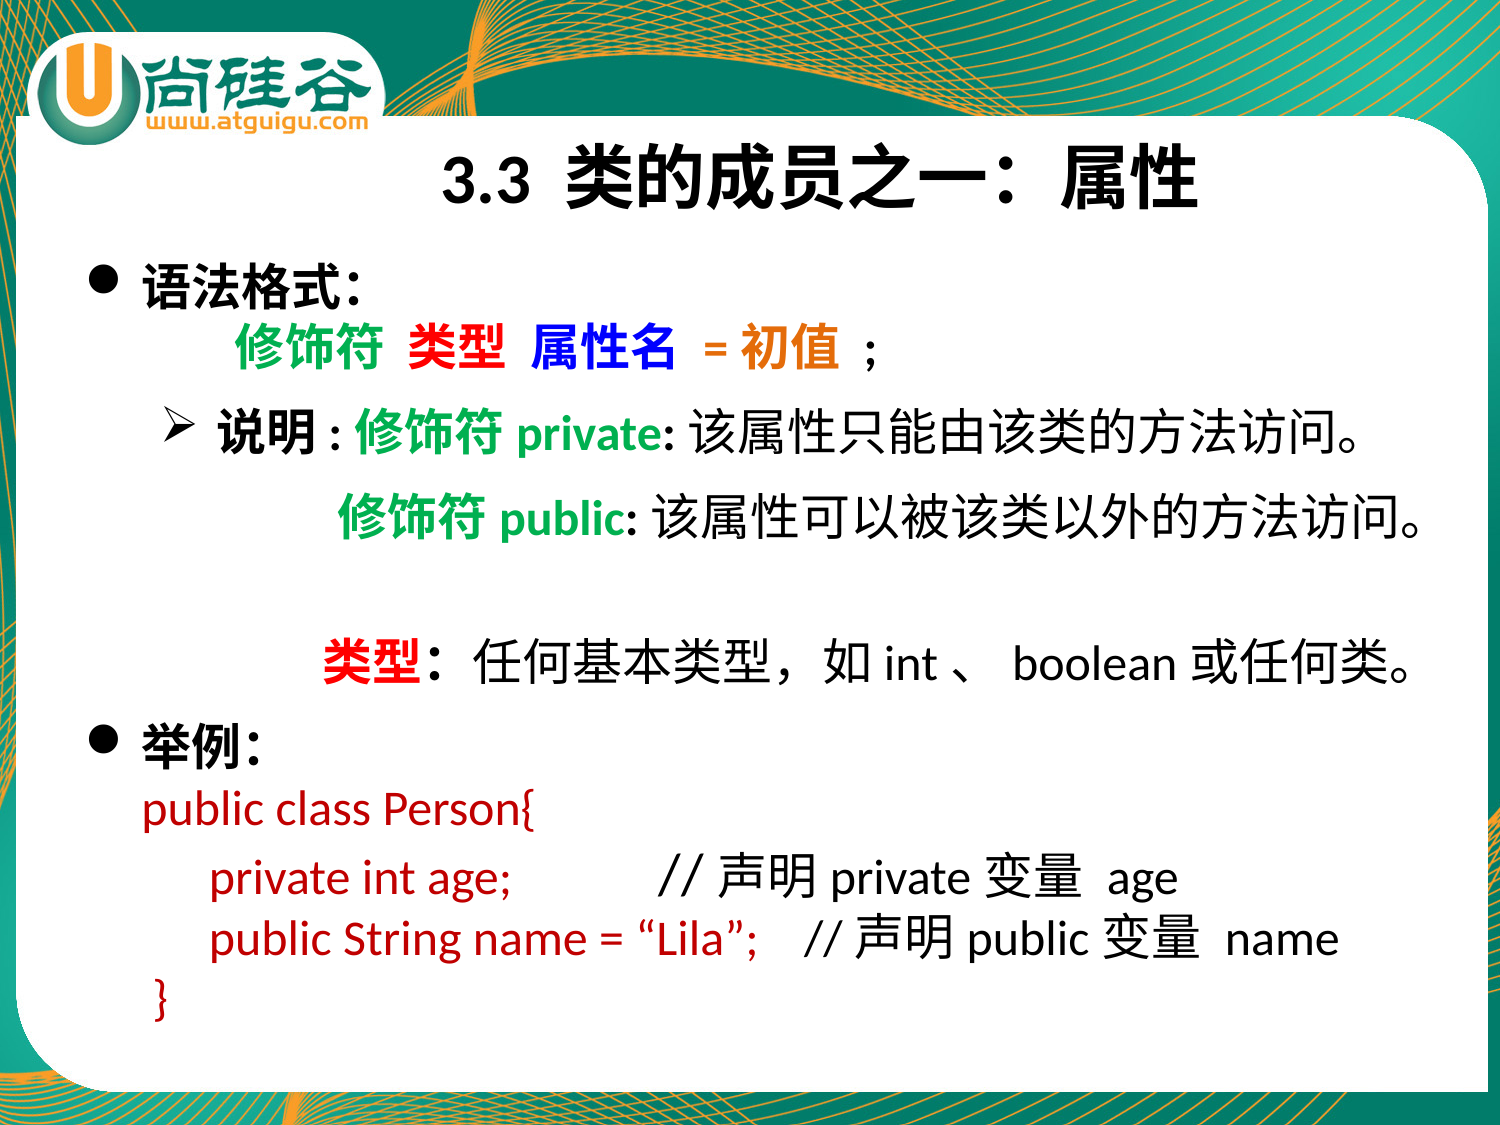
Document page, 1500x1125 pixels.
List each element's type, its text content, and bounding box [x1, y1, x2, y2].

title 3.3 类的成员之一：属性 [265, 101, 1376, 248]
picture [0, 0, 1500, 1125]
text_box 语法格式： 修饰符 类型 属性名 =初值 ; 说明:修饰符private:该属性只能由该类的方法访问。 修饰符public:该属性可以被该类以外的方法访问。 类型：任何基本类型，如int、boolean或任何类。 举例： public class Person{ private int age; //声明private变量 age public String name = “Lila”; //声明public变量 name } [70, 248, 1471, 1034]
